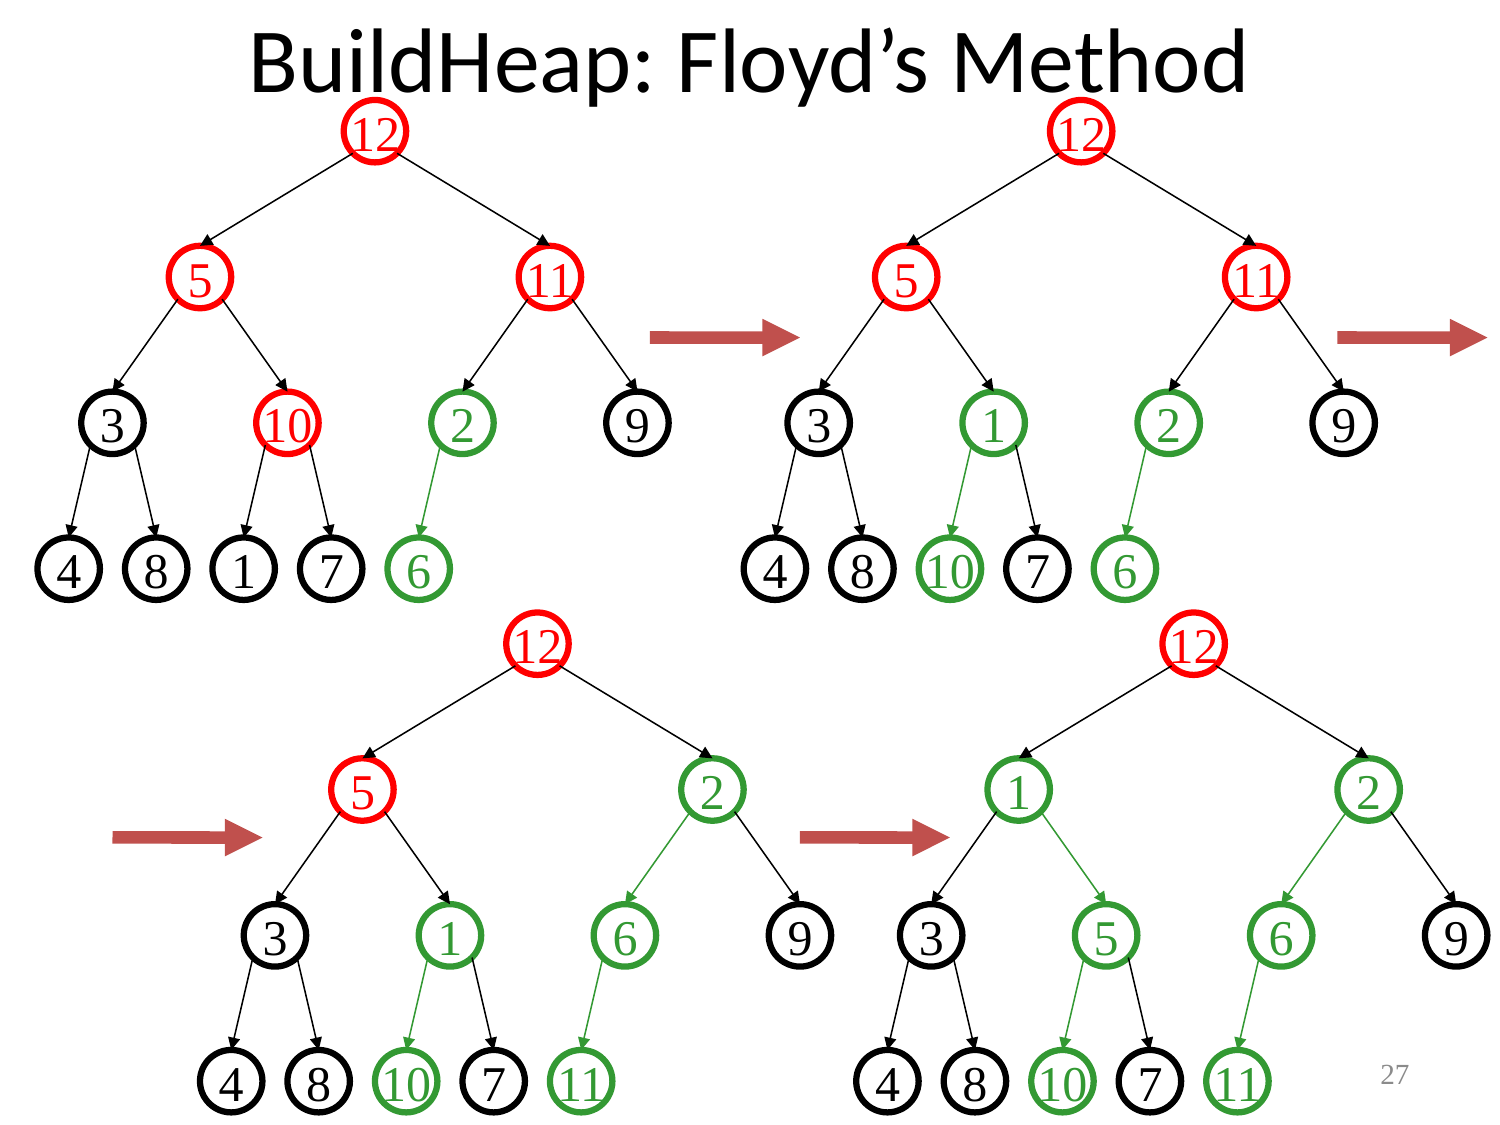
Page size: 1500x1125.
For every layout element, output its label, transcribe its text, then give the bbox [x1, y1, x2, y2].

text_box 4 [199, 1050, 263, 1113]
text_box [818, 302, 885, 389]
text_box 1 [987, 758, 1050, 821]
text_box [774, 447, 797, 535]
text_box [1062, 960, 1085, 1048]
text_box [840, 447, 863, 535]
text_box 8 [124, 537, 188, 600]
text_box 10 [374, 1050, 438, 1113]
text_box 9 [768, 904, 832, 967]
text_box 1 [418, 904, 482, 967]
text_box 3 [243, 904, 307, 967]
text_box 4 [856, 1050, 919, 1113]
text_box 8 [287, 1050, 350, 1113]
text_box 12 [506, 612, 569, 675]
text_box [1015, 447, 1038, 535]
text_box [1280, 814, 1347, 902]
text_box 6 [387, 537, 450, 600]
text_box [649, 331, 800, 344]
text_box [1215, 668, 1369, 756]
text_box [462, 302, 529, 389]
text_box 2 [1137, 391, 1200, 455]
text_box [1128, 960, 1151, 1048]
text_box 5 [168, 246, 232, 309]
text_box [396, 156, 551, 243]
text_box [1103, 156, 1257, 243]
text_box 7 [1006, 537, 1069, 600]
text_box 4 [743, 537, 807, 600]
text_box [1124, 447, 1147, 535]
text_box 2 [681, 758, 744, 821]
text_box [624, 814, 691, 902]
text_box 5 [1074, 904, 1138, 967]
slide_number 27 [1153, 1042, 1233, 1103]
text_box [1390, 814, 1457, 902]
text_box 10 [1031, 1050, 1094, 1113]
text_box 10 [256, 391, 319, 455]
text_box 11 [1206, 1050, 1269, 1113]
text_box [1278, 302, 1344, 389]
slide_number 27 [1082, 1042, 1130, 1103]
text_box [112, 831, 263, 844]
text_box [953, 960, 976, 1048]
text_box 12 [1162, 612, 1225, 675]
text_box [384, 814, 451, 902]
text_box 8 [831, 537, 894, 600]
text_box 2 [431, 391, 494, 455]
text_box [1018, 668, 1172, 756]
text_box 5 [331, 758, 394, 821]
text_box 11 [1224, 245, 1288, 309]
text_box 7 [1118, 1050, 1182, 1113]
text_box 3 [787, 391, 850, 455]
title BuildHeap: Floyd’s Method [112, 0, 1388, 150]
text_box 11 [549, 1050, 613, 1113]
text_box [471, 960, 494, 1048]
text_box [362, 668, 516, 756]
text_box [905, 156, 1060, 243]
text_box 6 [593, 904, 657, 967]
text_box 6 [1093, 537, 1157, 600]
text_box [887, 960, 910, 1048]
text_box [559, 668, 713, 756]
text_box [1237, 960, 1260, 1048]
text_box 8 [943, 1050, 1007, 1113]
text_box [1348, 331, 1488, 344]
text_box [112, 302, 179, 389]
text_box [418, 447, 441, 535]
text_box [68, 447, 91, 535]
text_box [571, 302, 638, 389]
text_box 10 [918, 537, 982, 600]
text_box 3 [81, 391, 144, 455]
text_box 11 [518, 245, 582, 309]
text_box 4 [37, 537, 100, 600]
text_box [199, 156, 354, 243]
text_box 6 [1249, 904, 1313, 967]
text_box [734, 814, 801, 902]
text_box 9 [1312, 391, 1375, 455]
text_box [949, 447, 972, 535]
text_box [221, 302, 288, 389]
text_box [274, 814, 341, 902]
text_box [230, 960, 254, 1048]
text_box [1168, 302, 1235, 389]
text_box 12 [343, 99, 407, 163]
text_box 1 [962, 391, 1025, 455]
text_box 9 [606, 391, 669, 455]
text_box 7 [462, 1050, 525, 1113]
text_box 5 [874, 246, 938, 309]
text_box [930, 814, 997, 902]
text_box 12 [1049, 99, 1113, 163]
text_box 2 [1337, 758, 1400, 821]
text_box 3 [899, 904, 963, 967]
text_box 1 [212, 537, 275, 600]
text_box 9 [1424, 904, 1488, 967]
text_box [405, 960, 429, 1048]
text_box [243, 447, 266, 535]
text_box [580, 960, 604, 1048]
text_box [309, 447, 332, 535]
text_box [296, 960, 319, 1048]
slide_number 27 [1257, 1042, 1425, 1103]
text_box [134, 447, 157, 535]
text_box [928, 302, 994, 389]
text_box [1040, 814, 1107, 902]
text_box 7 [299, 537, 363, 600]
